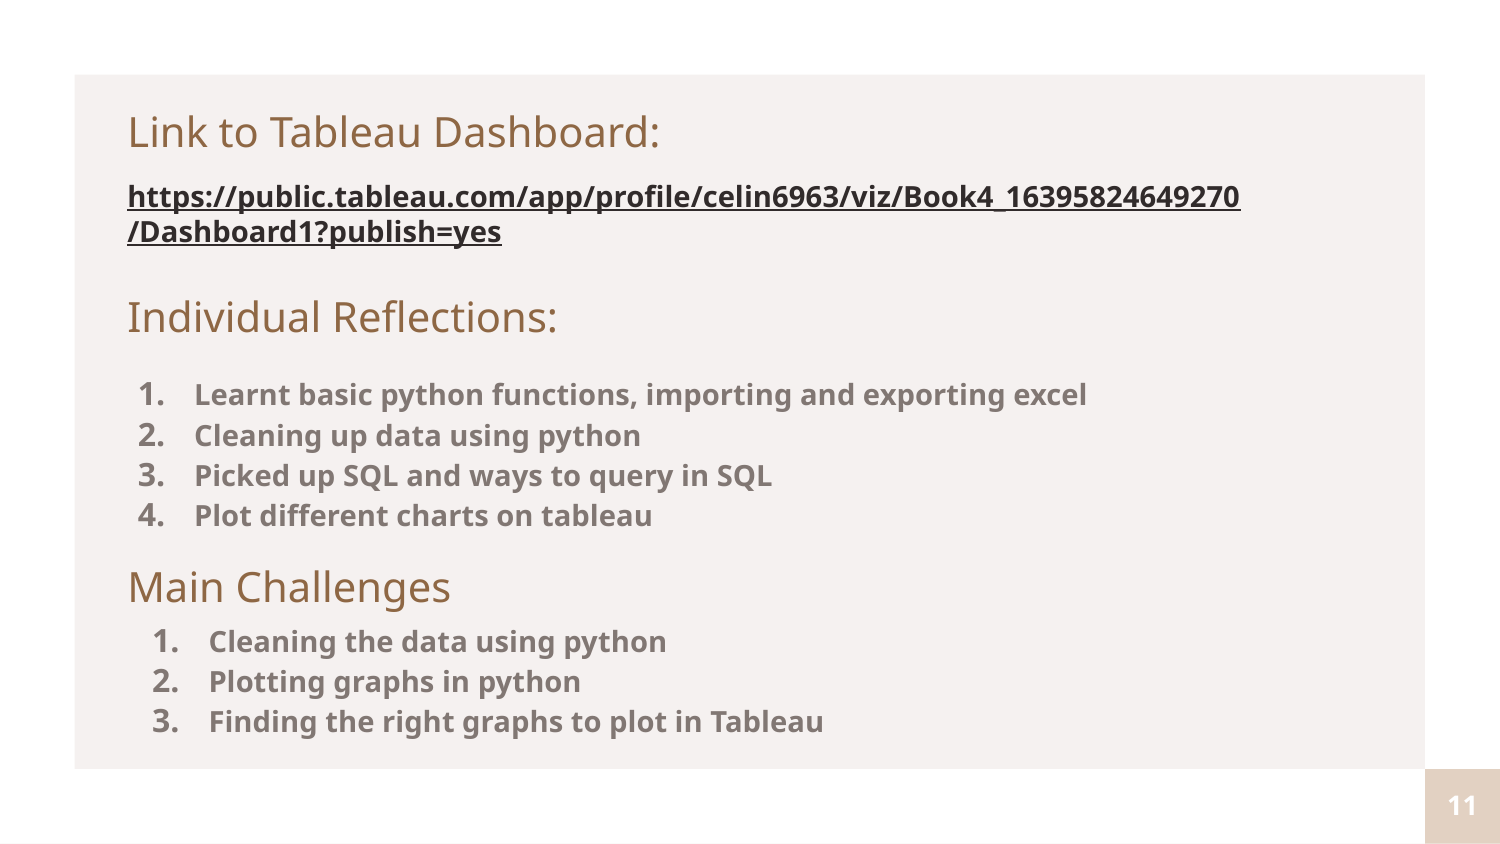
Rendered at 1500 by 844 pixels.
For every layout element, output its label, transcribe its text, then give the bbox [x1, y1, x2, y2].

text_box Cleaning the data using python Plotting graphs in python Finding the right graphs to plot in Tableau [152, 617, 1076, 751]
text_box Main Challenges [127, 566, 481, 618]
slide_number 11 [1425, 769, 1500, 844]
text_box Link to Tableau Dashboard: [127, 111, 679, 164]
text_box Individual Reflections: [127, 296, 679, 348]
text_box https://public.tableau.com/app/profile/celin6963/viz/Book4_16395824649270/Dashboard1?publish=yes [127, 171, 1249, 263]
text_box Learnt basic python functions, importing and exporting excel Cleaning up data using python Picked up SQL and ways to query in SQL Plot different charts on tableau [137, 371, 1145, 543]
